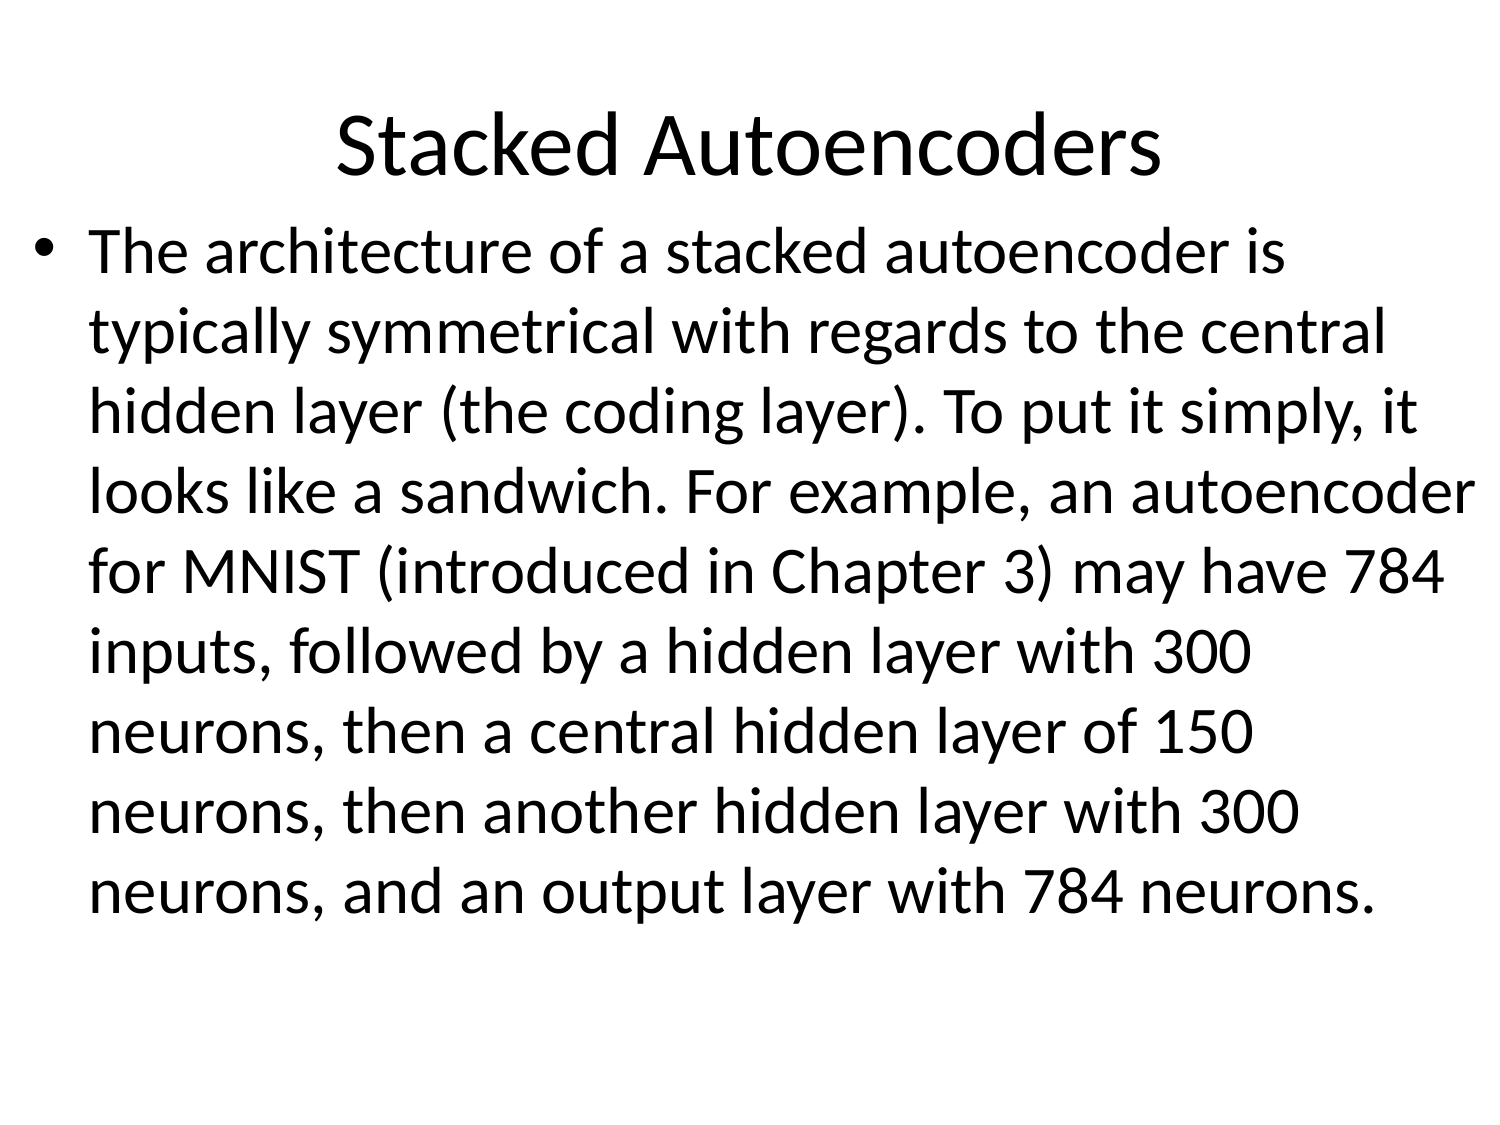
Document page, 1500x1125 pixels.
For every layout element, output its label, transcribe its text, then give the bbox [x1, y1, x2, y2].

title Stacked Autoencoders [75, 45, 1425, 199]
list The architecture of a stacked autoencoder is typically symmetrical with regards to the central hidden layer (the coding layer). To put it simply, it looks like a sandwich. For example, an autoencoder for MNIST (introduced in Chapter 3) may have 784 inputs, followed by a hidden layer with 300 neurons, then a central hidden layer of 150 neurons, then another hidden layer with 300 neurons, and an output layer with 784 neurons. [17, 199, 1500, 1043]
